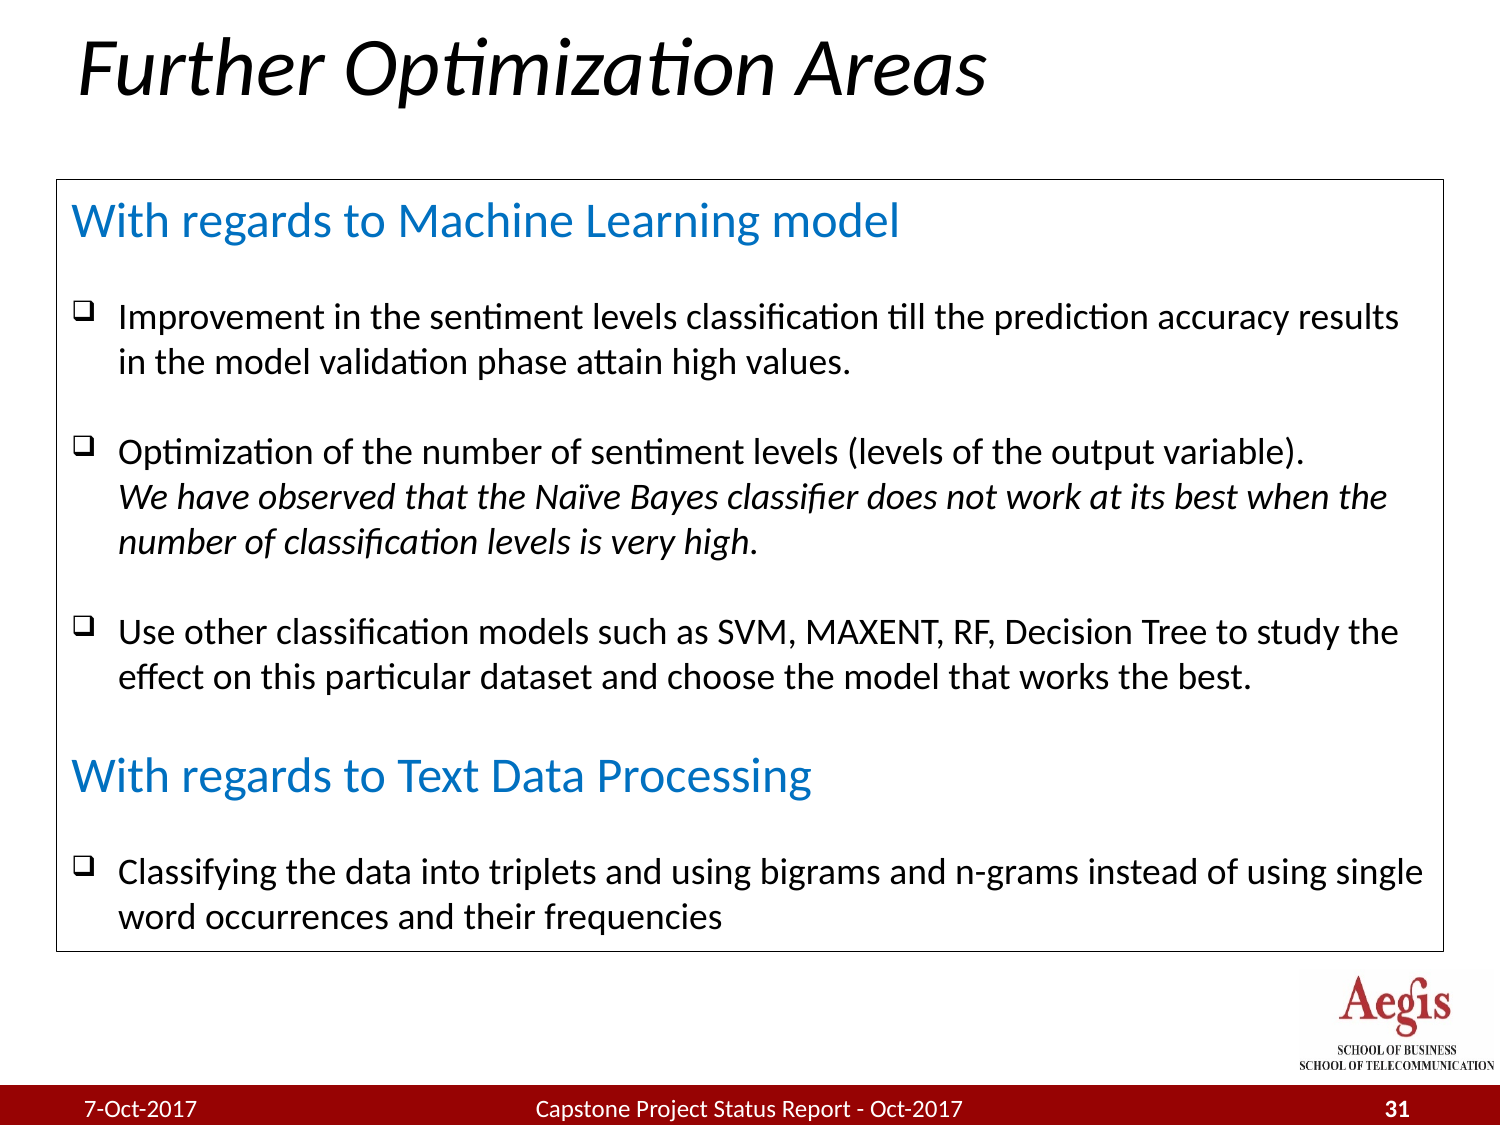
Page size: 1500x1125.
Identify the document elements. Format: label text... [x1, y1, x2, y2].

picture [1299, 969, 1494, 1070]
text_box With regards to Machine Learning model Improvement in the sentiment levels classification till the prediction accuracy results in the model validation phase attain high values. Optimization of the number of sentiment levels (levels of the output variable). We have observed that the Naïve Bayes classifier does not work at its best when the number of classification levels is very high. Use other classification models such as SVM, MAXENT, RF, Decision Tree to study the effect on this particular dataset and choose the model that works the best. With regards to Text Data Processing Classifying the data into triplets and using bigrams and n-grams instead of using single word occurrences and their frequencies [56, 179, 1444, 952]
slide_number 7-Oct-2017 [69, 1077, 419, 1125]
footer Capstone Project Status Report - Oct-2017 [474, 1077, 1025, 1125]
slide_number 31 [1074, 1077, 1425, 1125]
title Further Optimization Areas [62, 0, 1450, 125]
